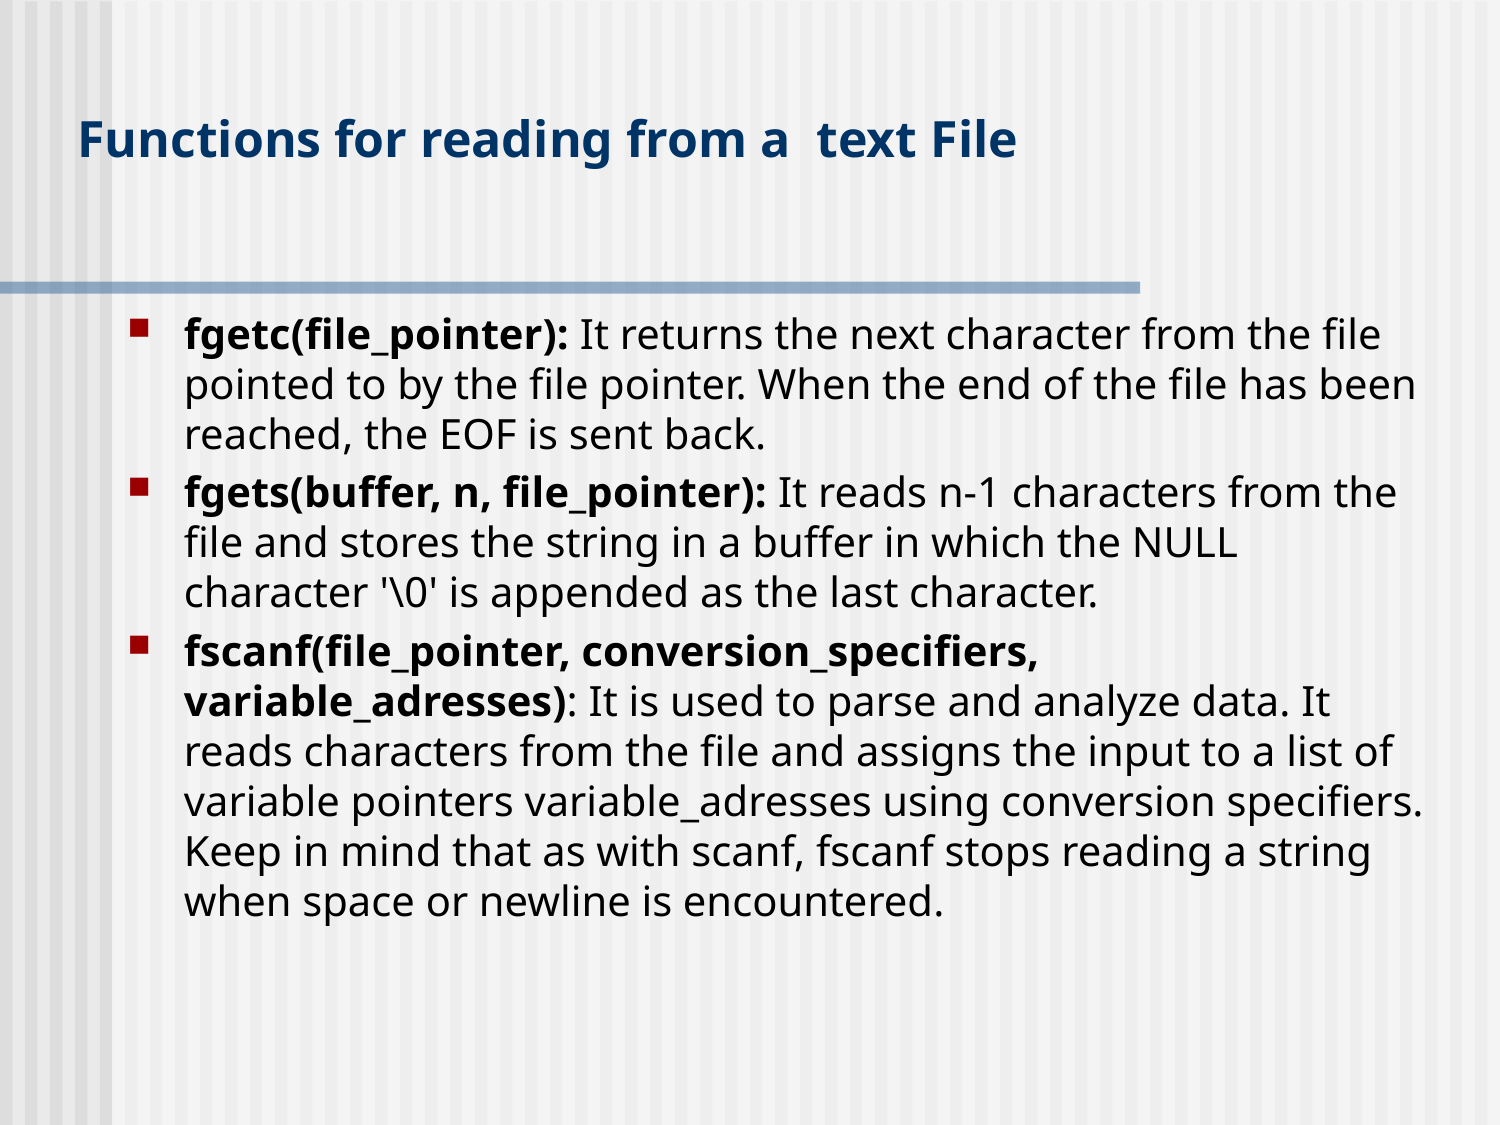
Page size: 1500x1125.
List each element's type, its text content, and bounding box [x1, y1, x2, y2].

list fgetc(file_pointer): It returns the next character from the file pointed to by the file pointer. When the end of the file has been reached, the EOF is sent back. fgets(buffer, n, file_pointer): It reads n-1 characters from the file and stores the string in a buffer in which the NULL character '\0' is appended as the last character. fscanf(file_pointer, conversion_specifiers, variable_adresses): It is used to parse and analyze data. It reads characters from the file and assigns the input to a list of variable pointers variable_adresses using conversion specifiers. Keep in mind that as with scanf, fscanf stops reading a string when space or newline is encountered. [112, 299, 1444, 1125]
title Functions for reading from a text File [62, 37, 1402, 296]
